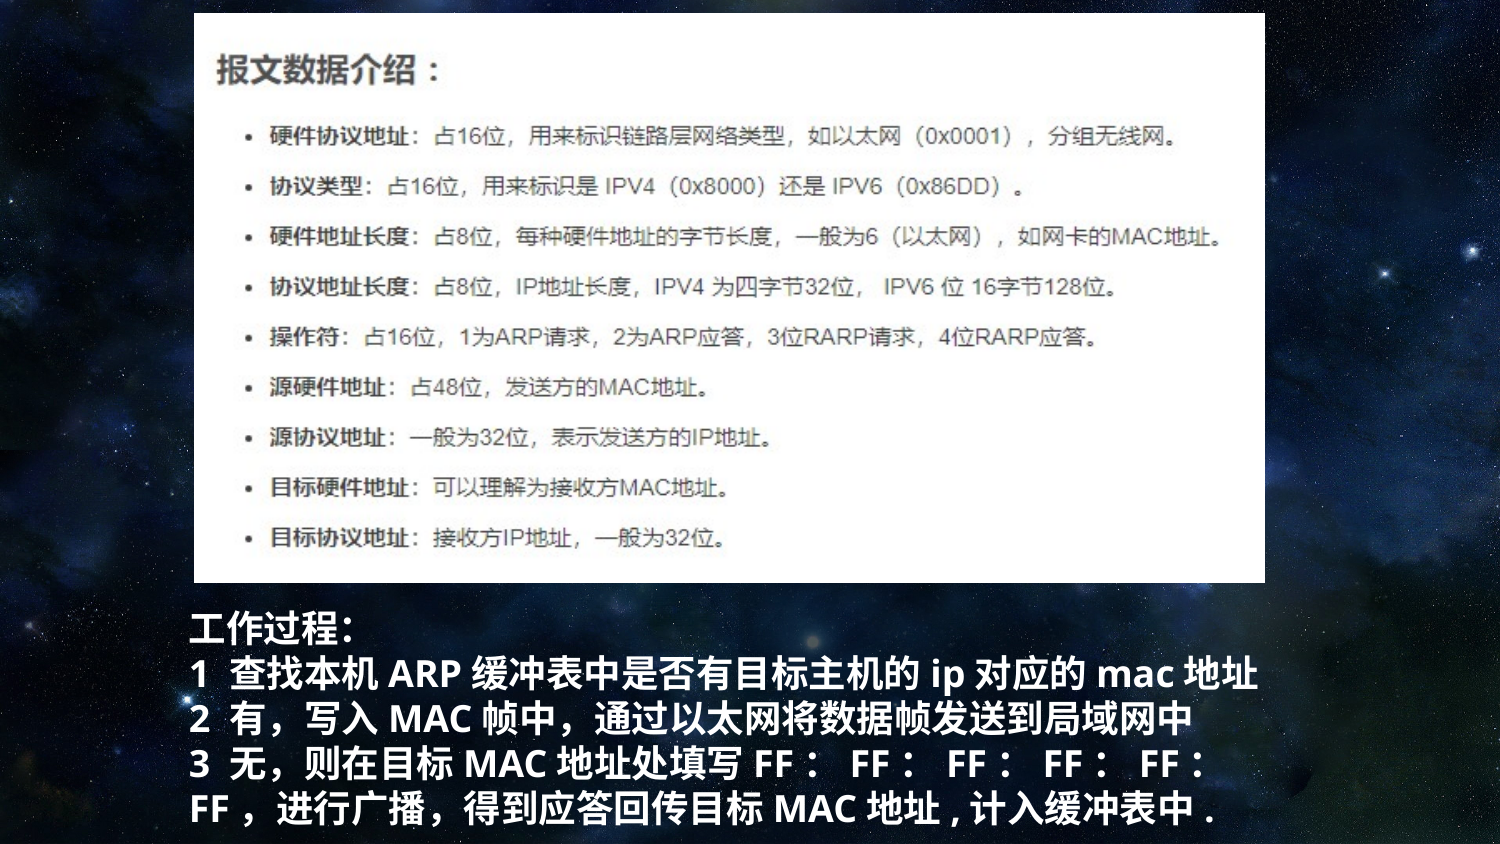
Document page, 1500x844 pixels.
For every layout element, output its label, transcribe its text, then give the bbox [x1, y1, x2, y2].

text_box 工作过程： 1 查找本机ARP缓冲表中是否有目标主机的ip对应的mac地址 2 有，写入MAC帧中，通过以太网将数据帧发送到局域网中 3 无，则在目标MAC地址处填写FF：FF：FF：FF：FF：FF，进行广播，得到应答回传目标MAC地址,计入缓冲表中. [174, 597, 1326, 838]
picture [0, 0, 1500, 844]
